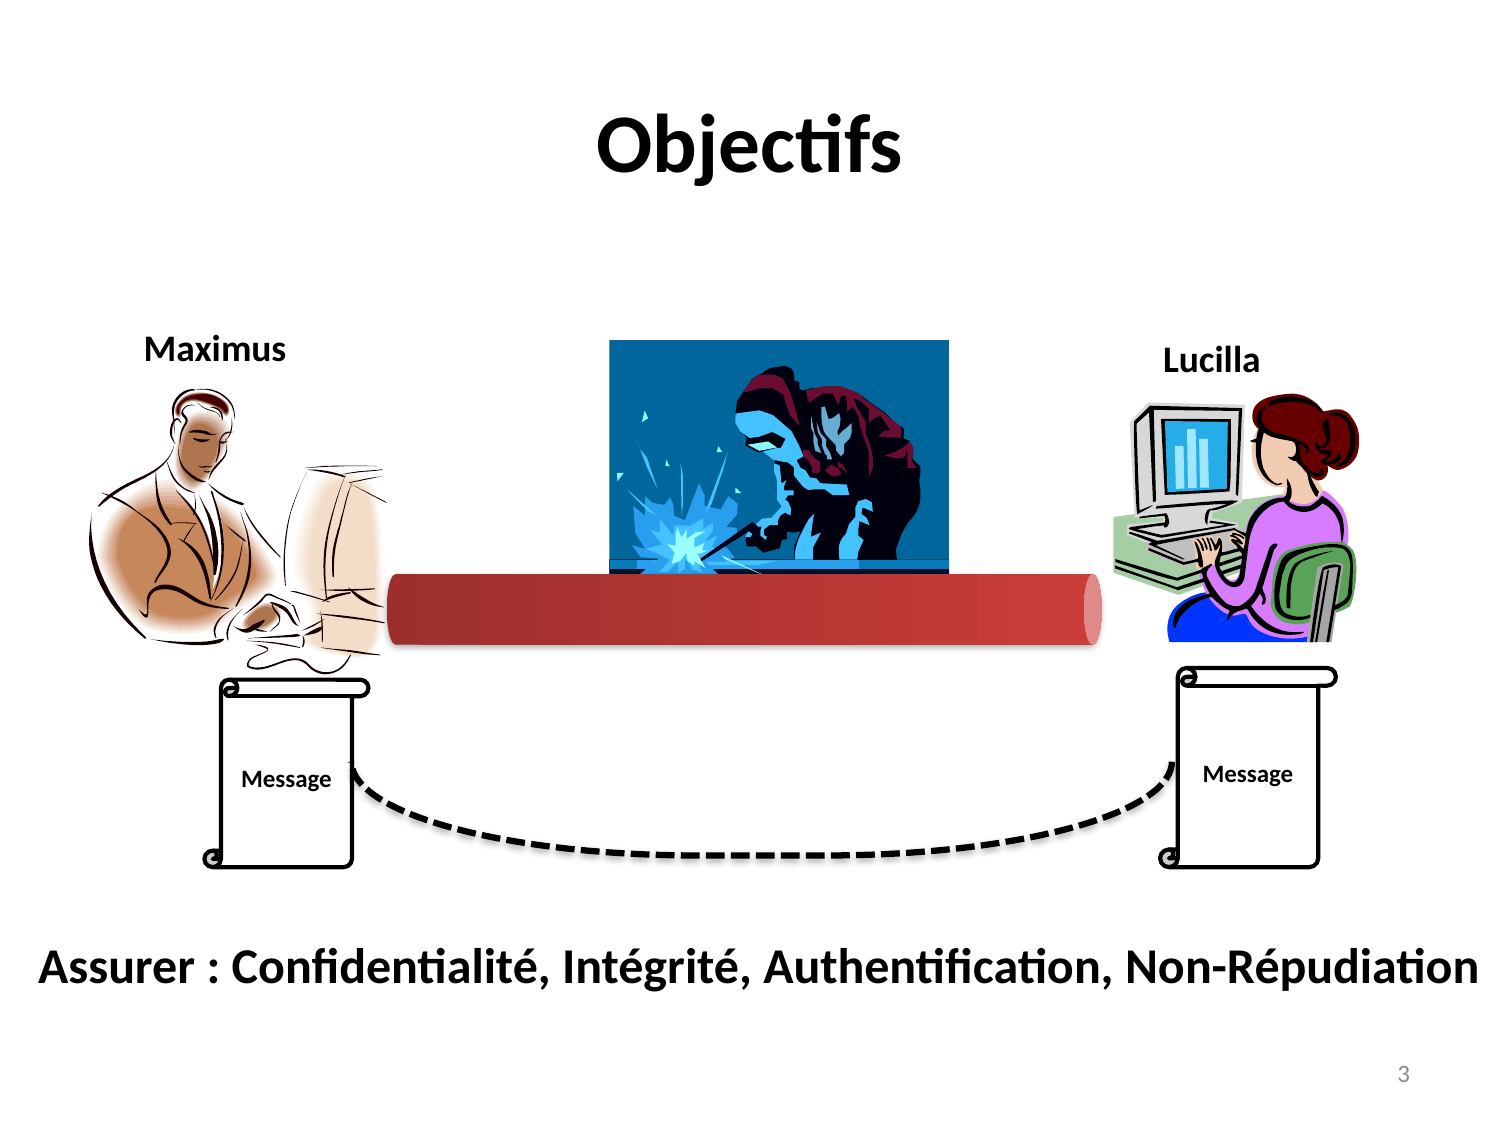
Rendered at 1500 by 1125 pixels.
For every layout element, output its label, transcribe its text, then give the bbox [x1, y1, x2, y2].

text_box Maximus [128, 316, 352, 377]
text_box Message [1158, 665, 1338, 870]
picture [79, 386, 387, 678]
title Objectifs [75, 45, 1425, 233]
picture [644, 456, 650, 470]
text_box Message [202, 686, 371, 870]
text_box Lucilla [1148, 328, 1289, 388]
picture [1113, 392, 1360, 645]
text_box [393, 574, 1102, 645]
picture [709, 490, 715, 505]
slide_number 3 [1074, 1042, 1425, 1103]
text_box Assurer : Confidentialité, Intégrité, Authentification, Non-Répudiation [23, 925, 1500, 1001]
text_box [348, 761, 1176, 859]
picture [609, 367, 950, 613]
